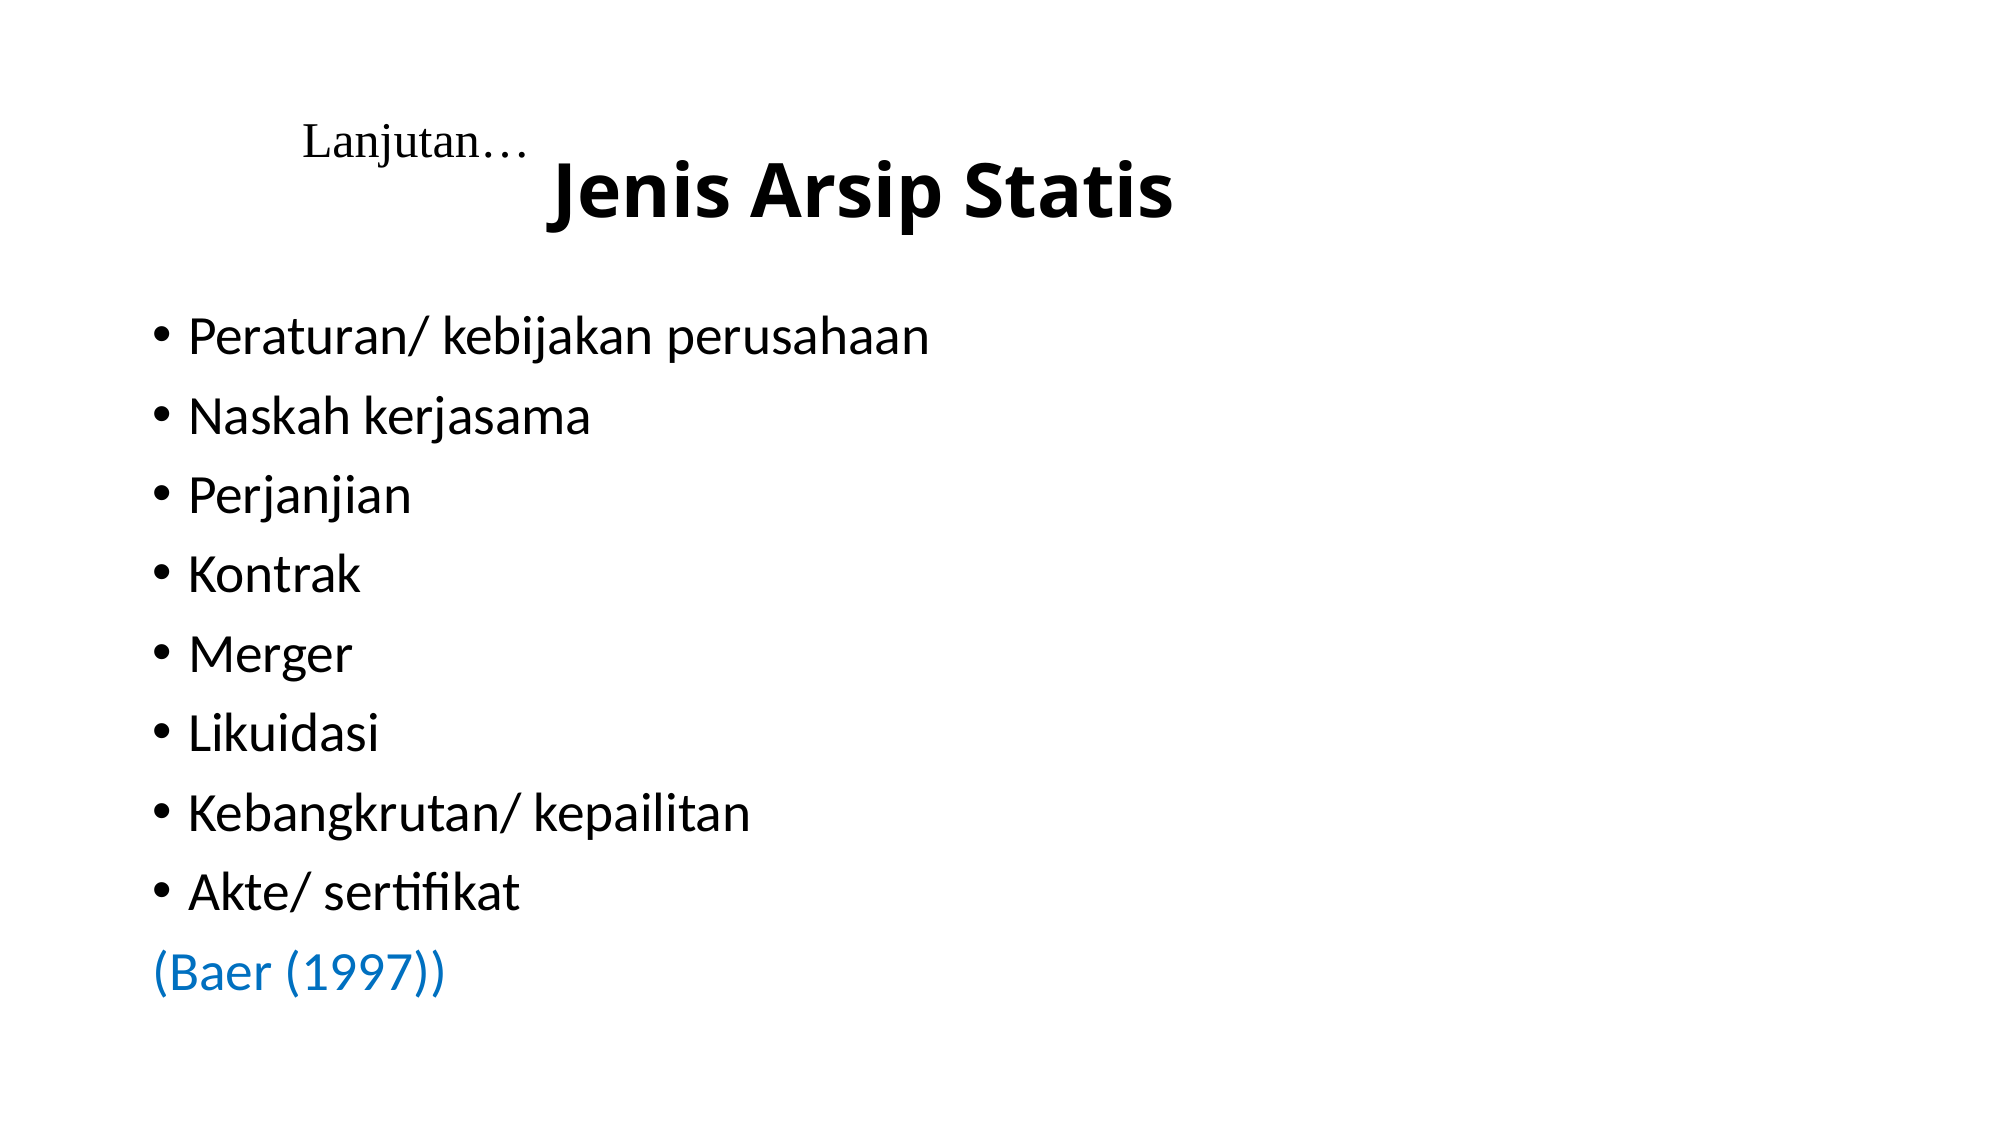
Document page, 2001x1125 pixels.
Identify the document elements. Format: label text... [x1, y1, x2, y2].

list Peraturan/ kebijakan perusahaan Naskah kerjasama Perjanjian Kontrak Merger Likuidasi Kebangkrutan/ kepailitan Akte/ sertifikat (Baer (1997)) [137, 299, 1863, 1014]
title Jenis Arsip Statis [362, 140, 1638, 247]
text_box Lanjutan… [287, 99, 588, 175]
